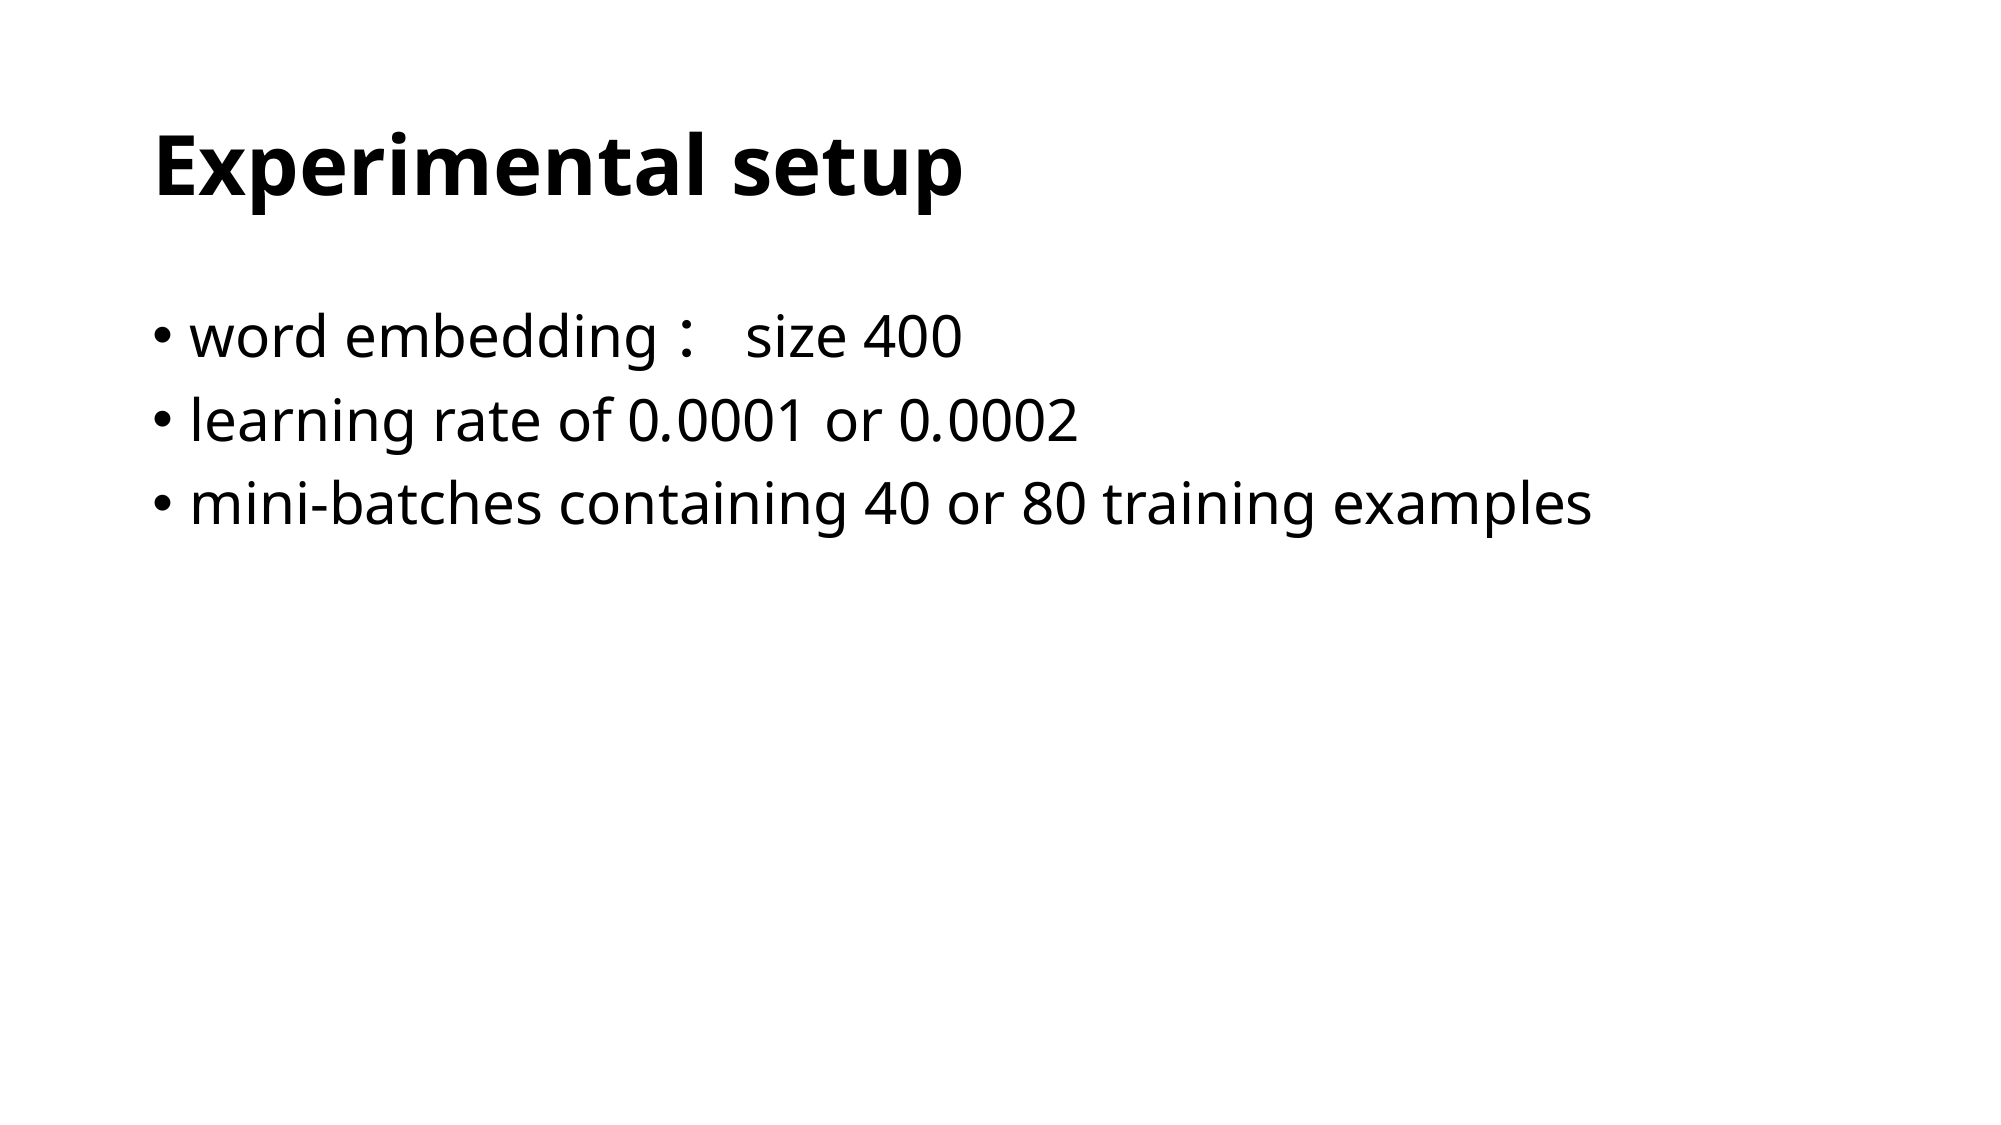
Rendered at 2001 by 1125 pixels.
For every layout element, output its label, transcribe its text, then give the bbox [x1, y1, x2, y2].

list word embedding：size 400 learning rate of 0.0001 or 0.0002 mini-batches containing 40 or 80 training examples [137, 299, 1863, 1014]
title Experimental setup [137, 59, 1863, 278]
